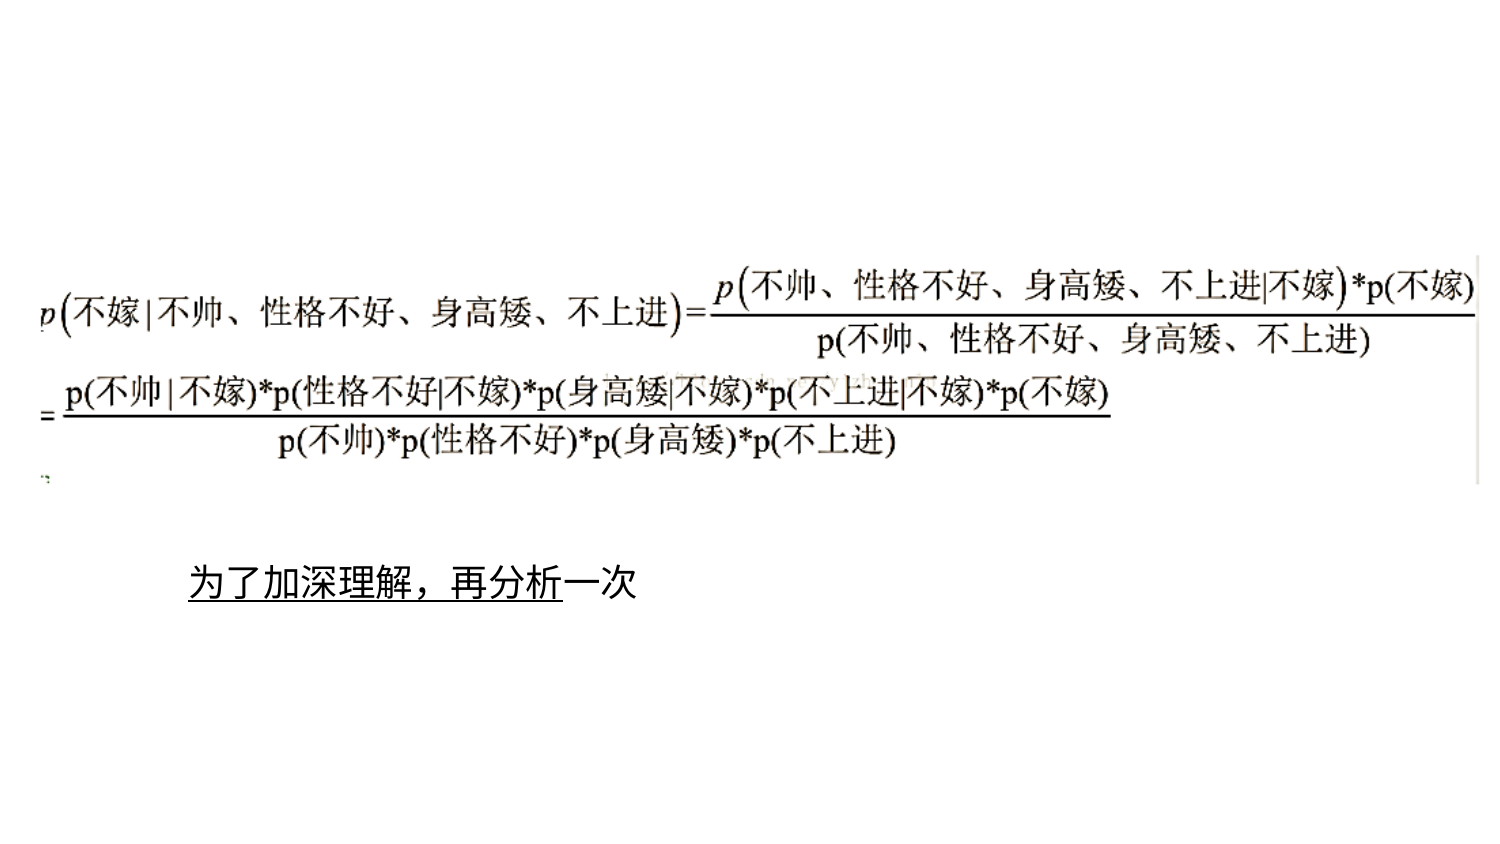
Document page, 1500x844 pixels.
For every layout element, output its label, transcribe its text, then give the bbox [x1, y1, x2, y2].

text_box 为了加深理解，再分析一次 [173, 551, 654, 621]
picture [29, 220, 1482, 521]
